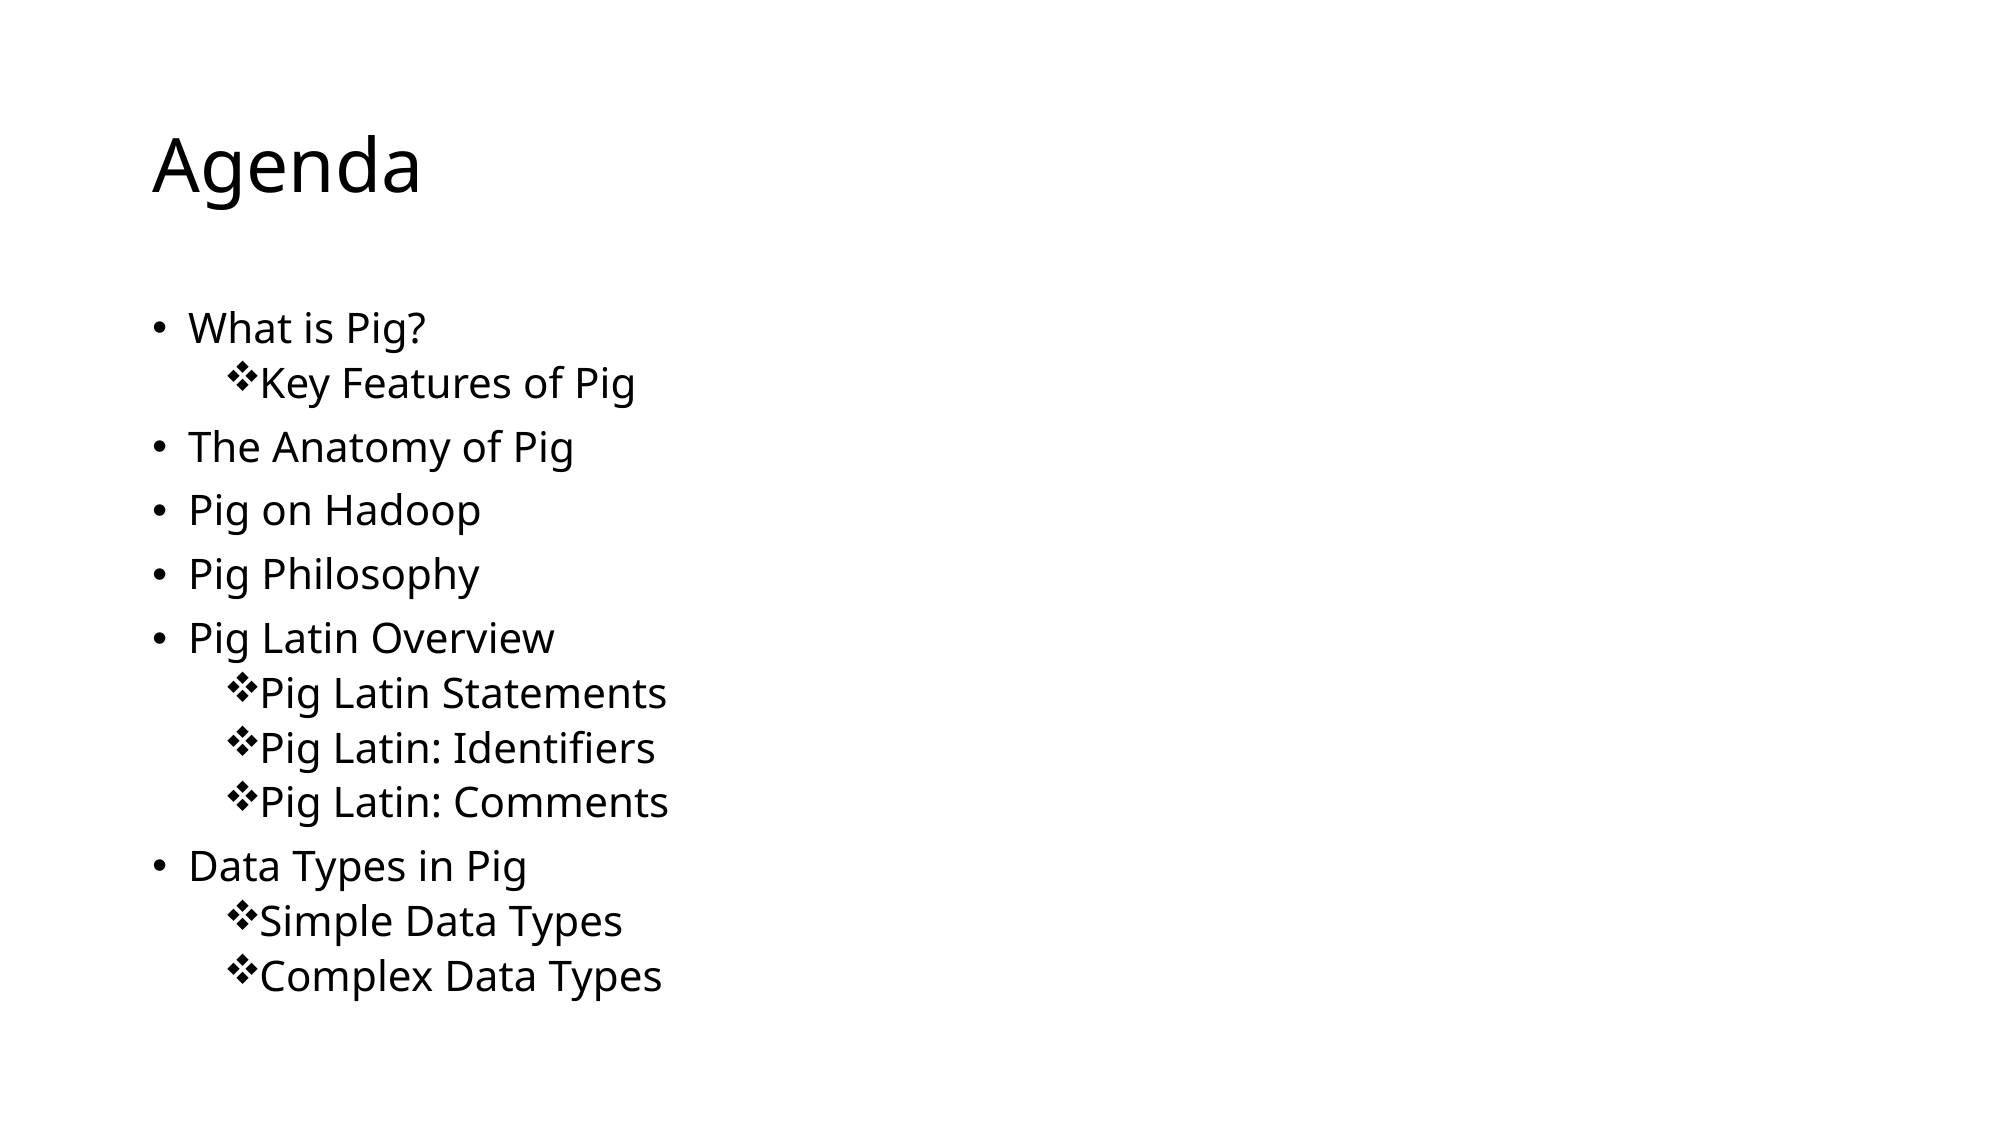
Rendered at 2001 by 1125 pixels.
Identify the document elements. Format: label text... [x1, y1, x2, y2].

title Agenda [137, 59, 1863, 278]
list What is Pig? Key Features of Pig The Anatomy of Pig Pig on Hadoop Pig Philosophy Pig Latin Overview Pig Latin Statements Pig Latin: Identifiers Pig Latin: Comments Data Types in Pig Simple Data Types Complex Data Types [137, 299, 1863, 1014]
